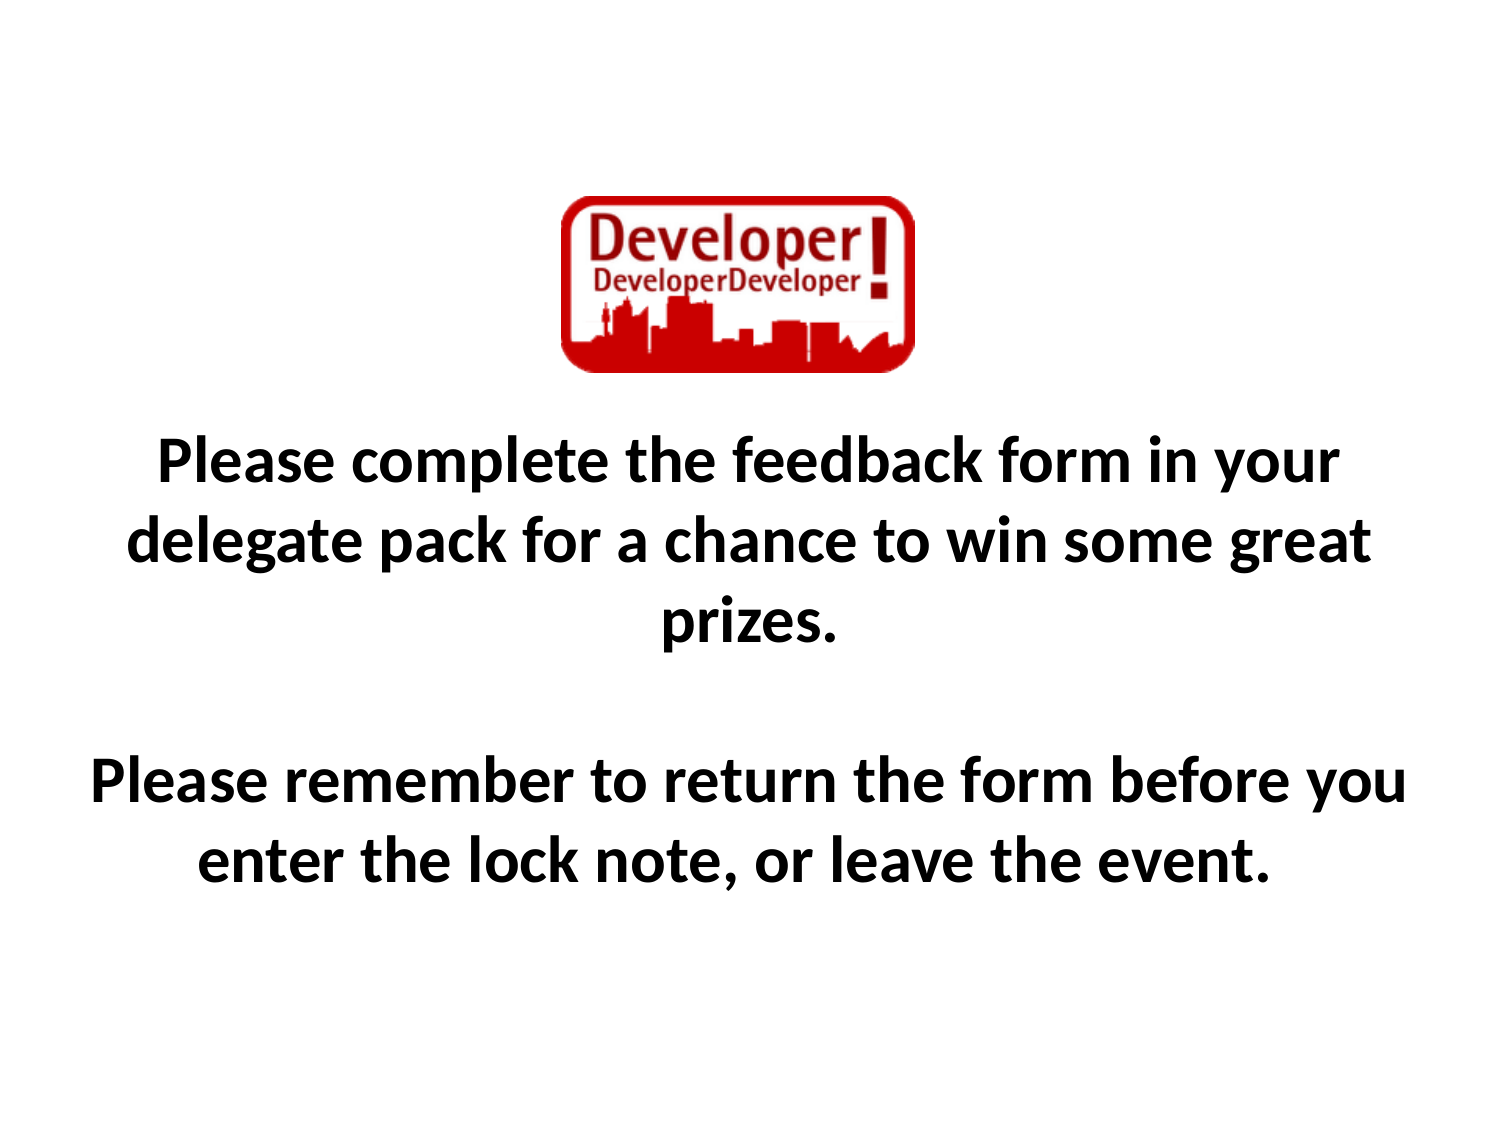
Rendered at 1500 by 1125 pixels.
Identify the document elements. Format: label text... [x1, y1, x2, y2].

text_box Please complete the feedback form in your delegate pack for a chance to win some great prizes. Please remember to return the form before you enter the lock note, or leave the event. [64, 408, 1436, 904]
picture [560, 195, 915, 374]
